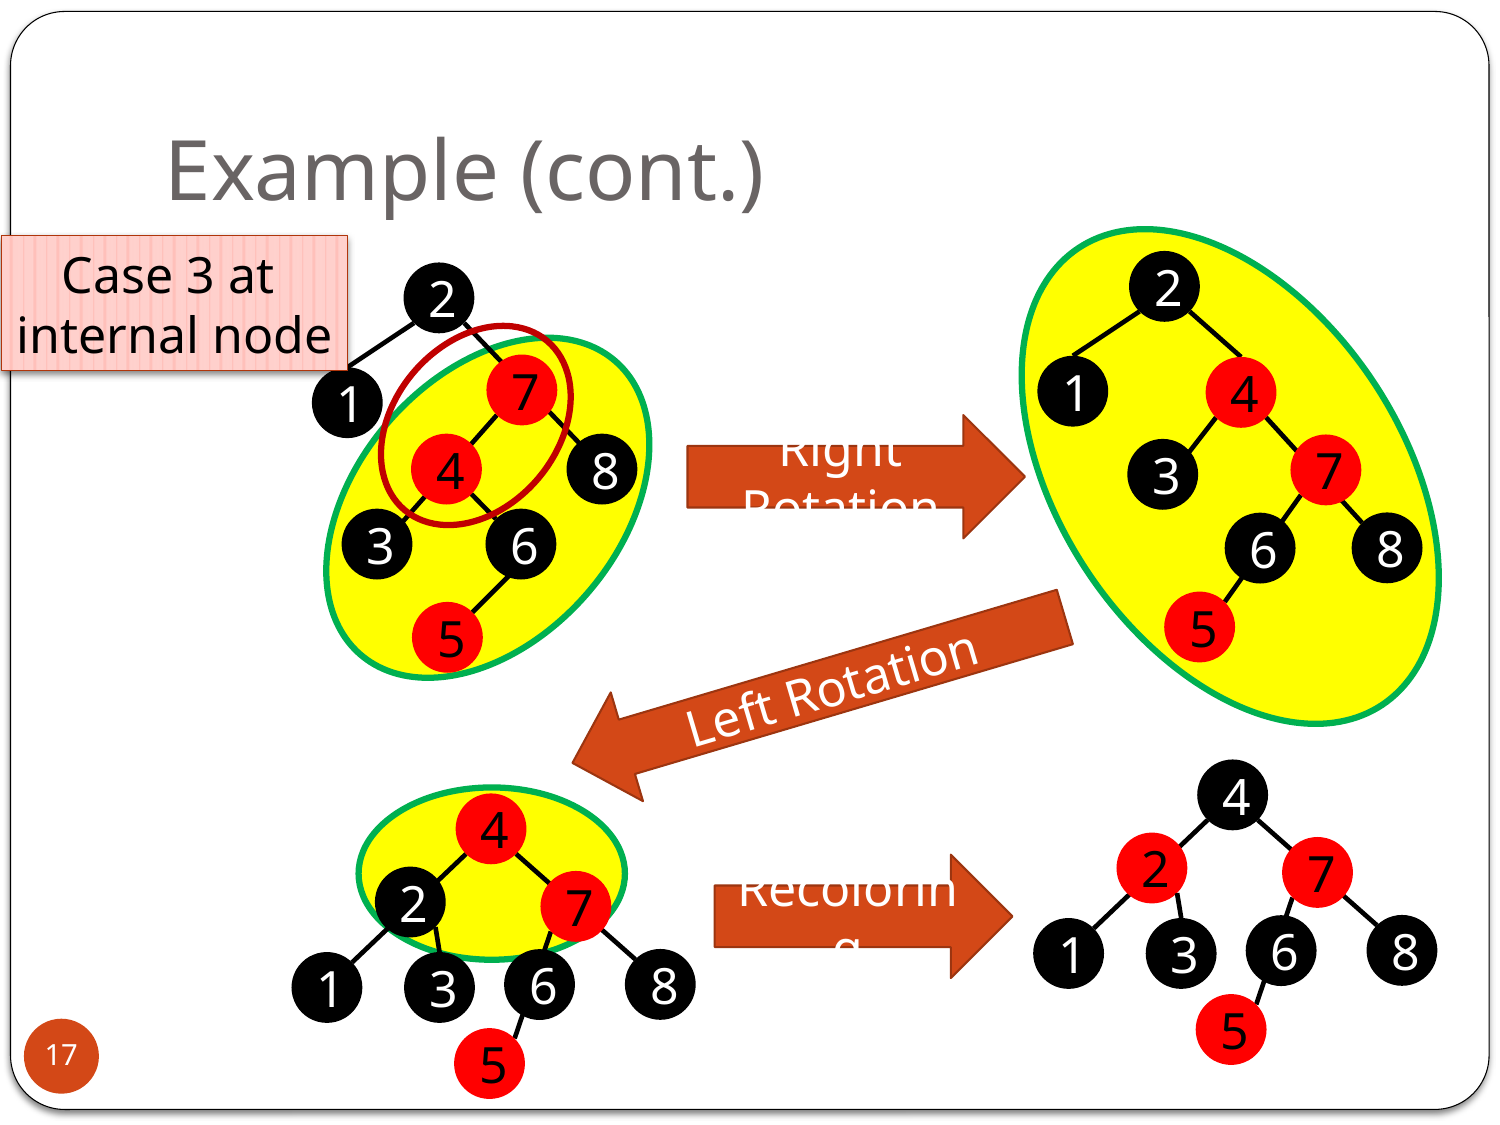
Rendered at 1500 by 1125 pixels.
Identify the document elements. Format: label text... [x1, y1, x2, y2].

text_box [1033, 759, 1438, 1066]
slide_number 17 [23, 1018, 99, 1094]
text_box Right Rotation [686, 414, 1026, 540]
text_box Left Rotation [571, 596, 1031, 791]
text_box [311, 262, 638, 673]
text_box Recoloring [713, 853, 1014, 979]
text_box [1097, 233, 1199, 237]
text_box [1037, 250, 1423, 663]
title Example (cont.) [150, 45, 1425, 233]
list [150, 237, 1425, 988]
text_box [291, 793, 697, 1100]
text_box Case 3 at internal node [1, 235, 348, 371]
text_box [1427, 493, 1440, 650]
